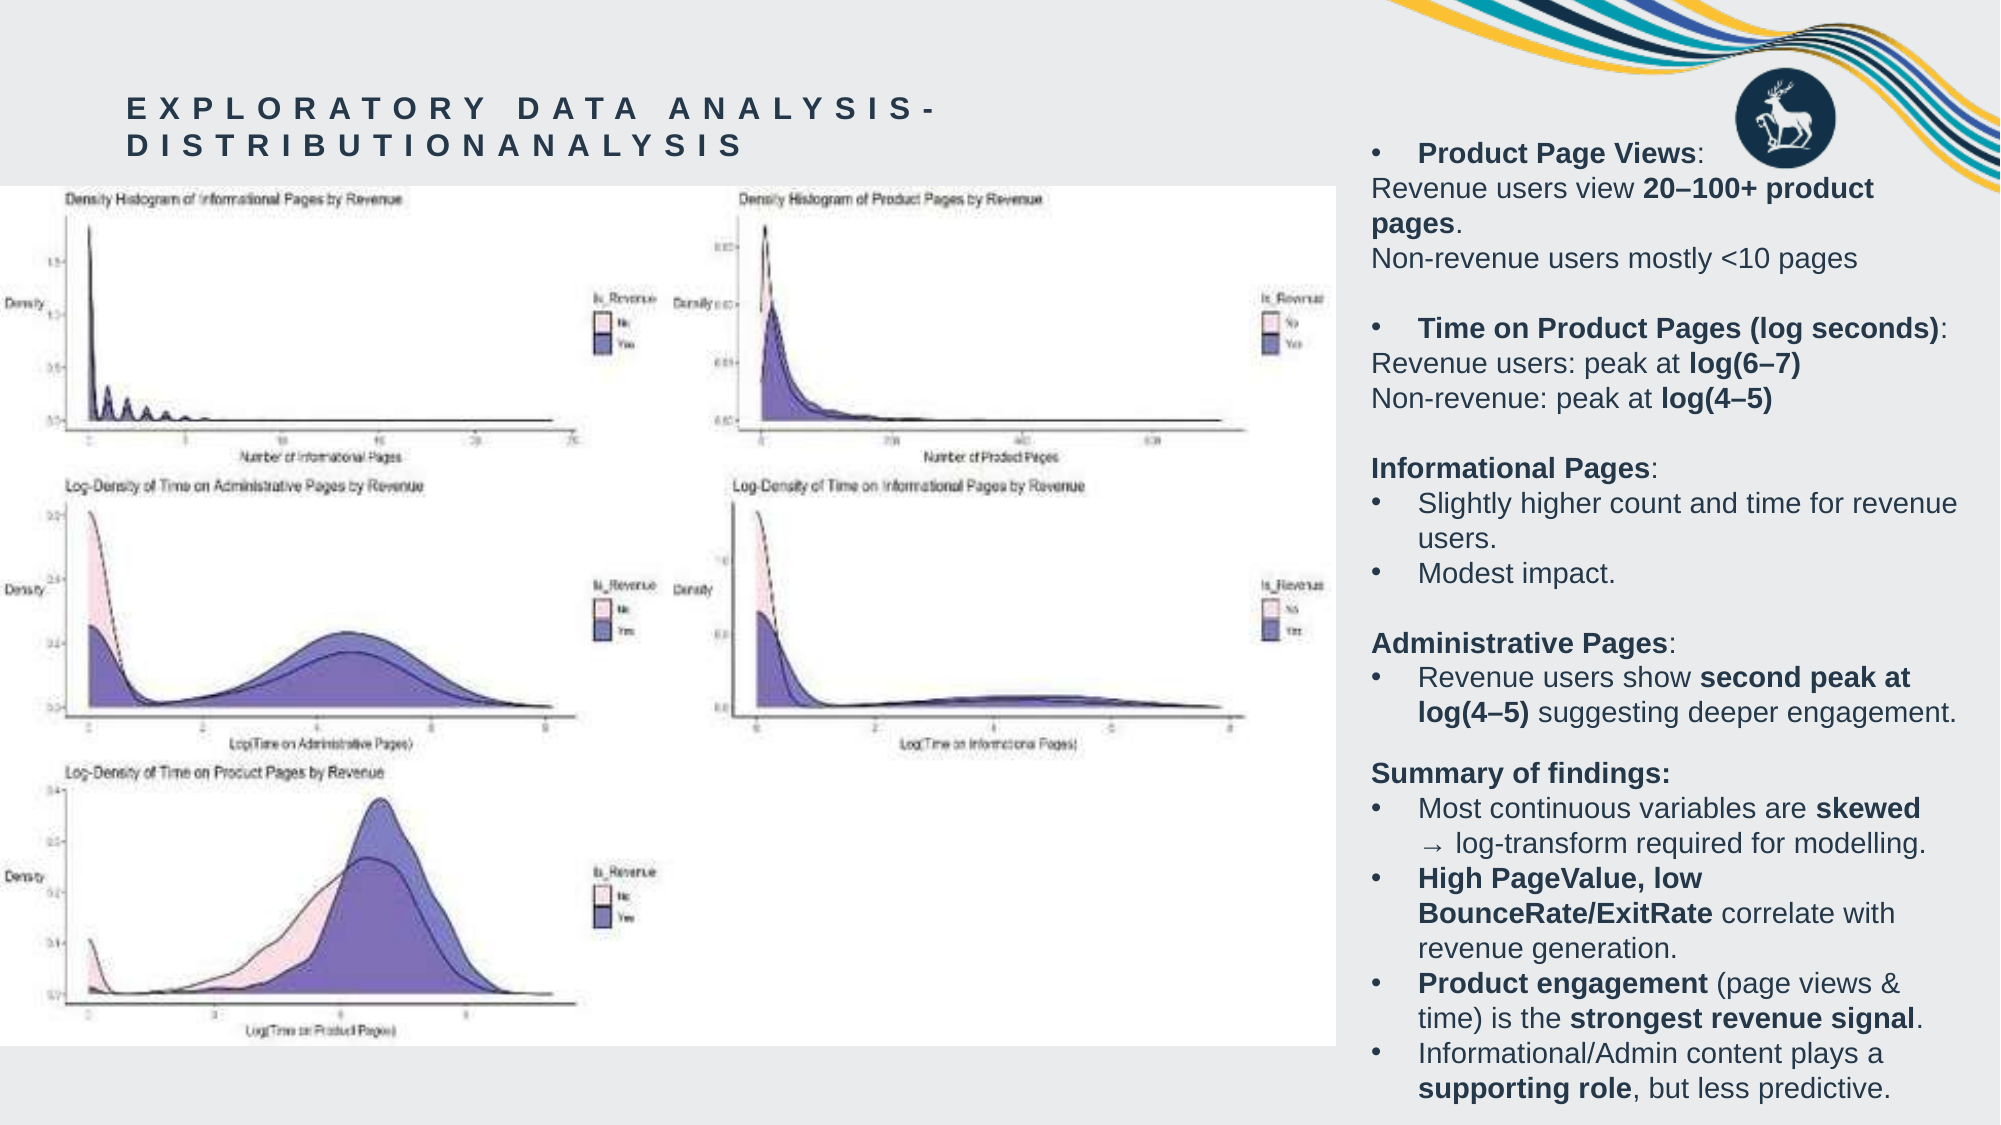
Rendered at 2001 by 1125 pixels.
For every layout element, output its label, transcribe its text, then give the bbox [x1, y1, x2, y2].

title Exploratory data Analysis- DISTRIBUTIONANALYSIS [111, 81, 1521, 171]
text_box Summary of findings: Most continuous variables are skewed → log-transform required for modelling. High PageValue, low BounceRate/ExitRate correlate with revenue generation. Product engagement (page views & time) is the strongest revenue signal. Informational/Admin content plays a supporting role, but less predictive. [1356, 747, 1968, 1125]
picture [0, 186, 1336, 1046]
picture [1383, 0, 2000, 200]
text_box Product Page Views: Revenue users view 20–100+ product pages. Non-revenue users mostly <10 pages Time on Product Pages (log seconds): Revenue users: peak at log(6–7) Non-revenue: peak at log(4–5) Informational Pages: Slightly higher count and time for revenue users. Modest impact. Administrative Pages: Revenue users show second peak at log(4–5) suggesting deeper engagement. [1356, 126, 1977, 772]
